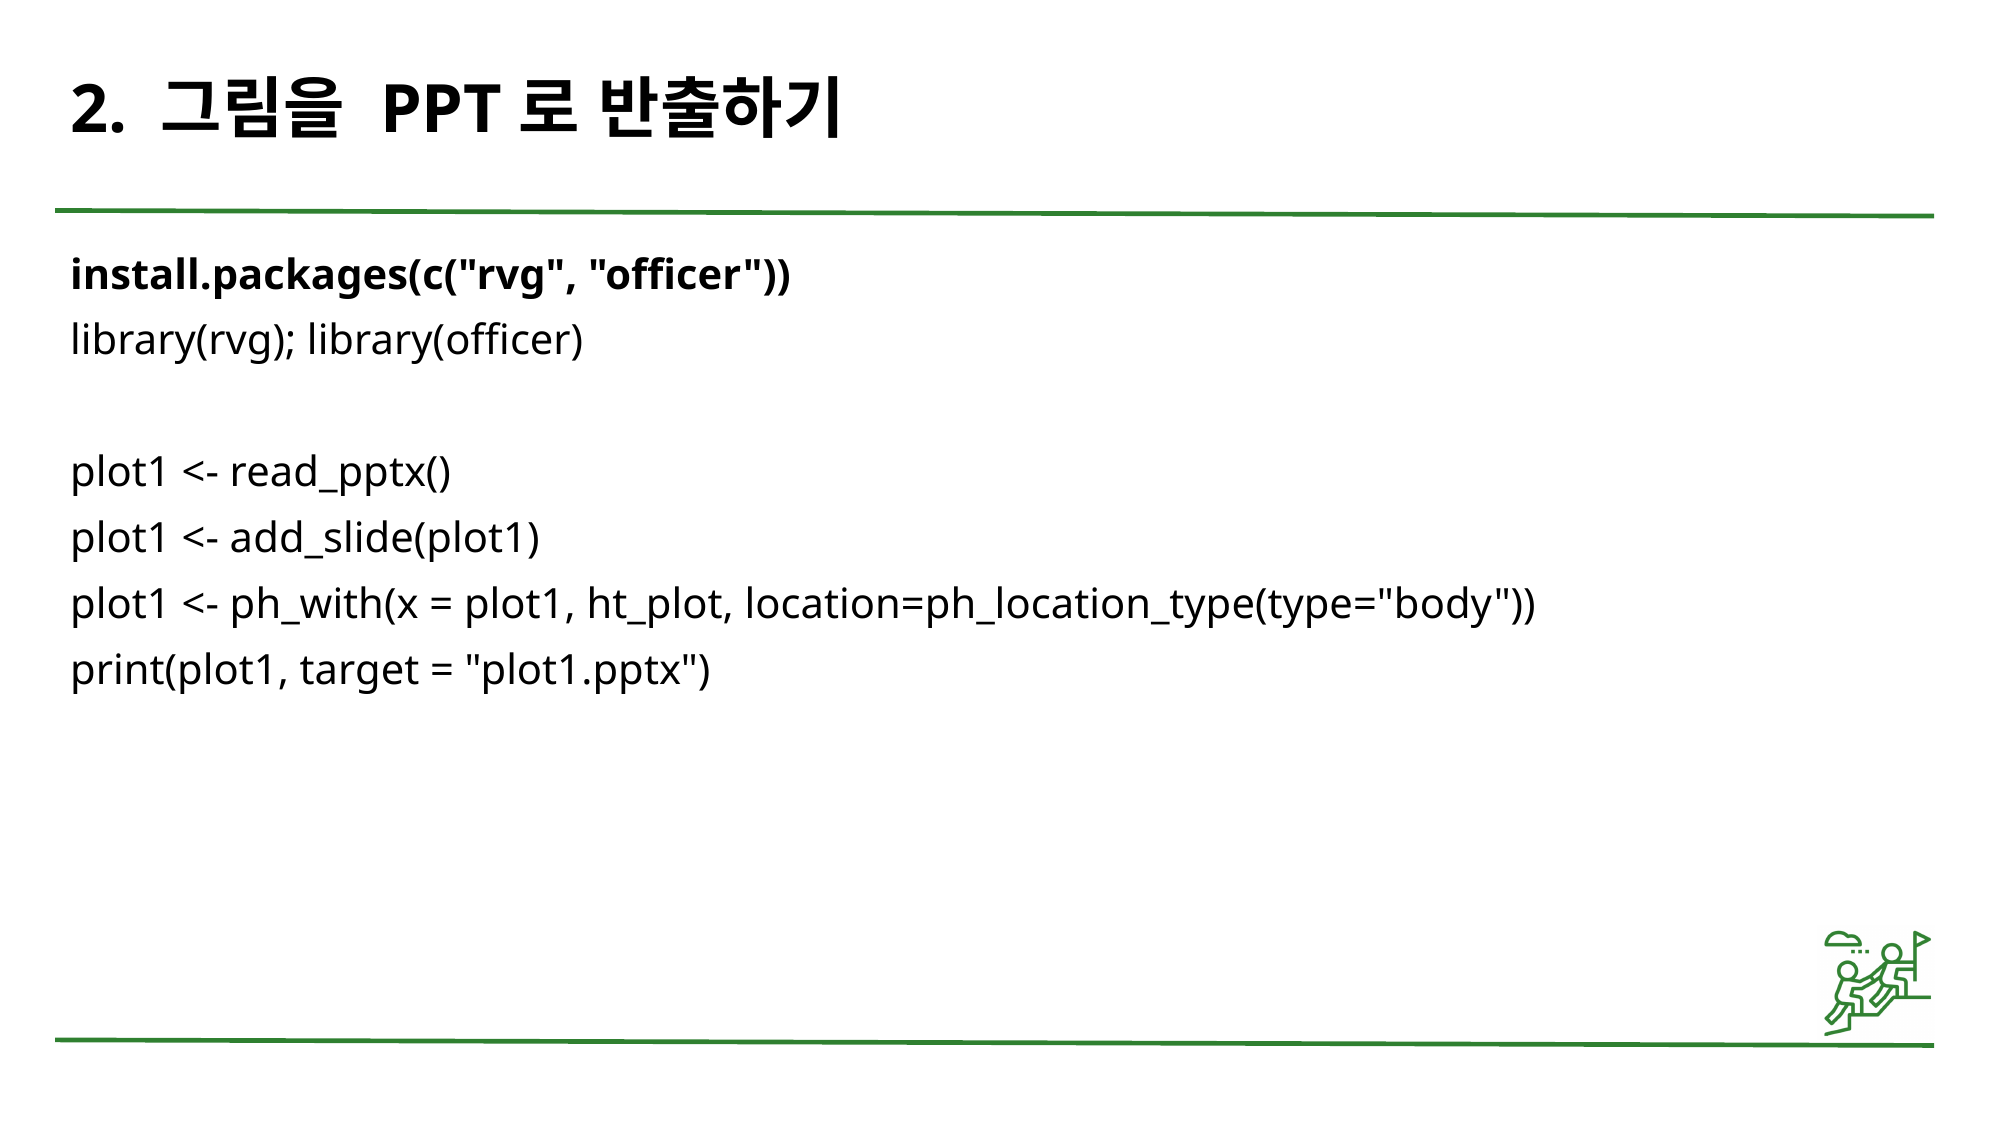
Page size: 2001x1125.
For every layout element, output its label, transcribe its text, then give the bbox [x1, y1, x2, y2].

title 2. 그림을 PPT로 반출하기 [55, 40, 1935, 182]
list install.packages(c("rvg", "officer")) library(rvg); library(officer) plot1 <- read_pptx() plot1 <- add_slide(plot1) plot1 <- ph_with(x = plot1, ht_plot, location=ph_location_type(type="body")) print(plot1, target = "plot1.pptx") [55, 245, 1935, 960]
picture [1817, 960, 1935, 1040]
